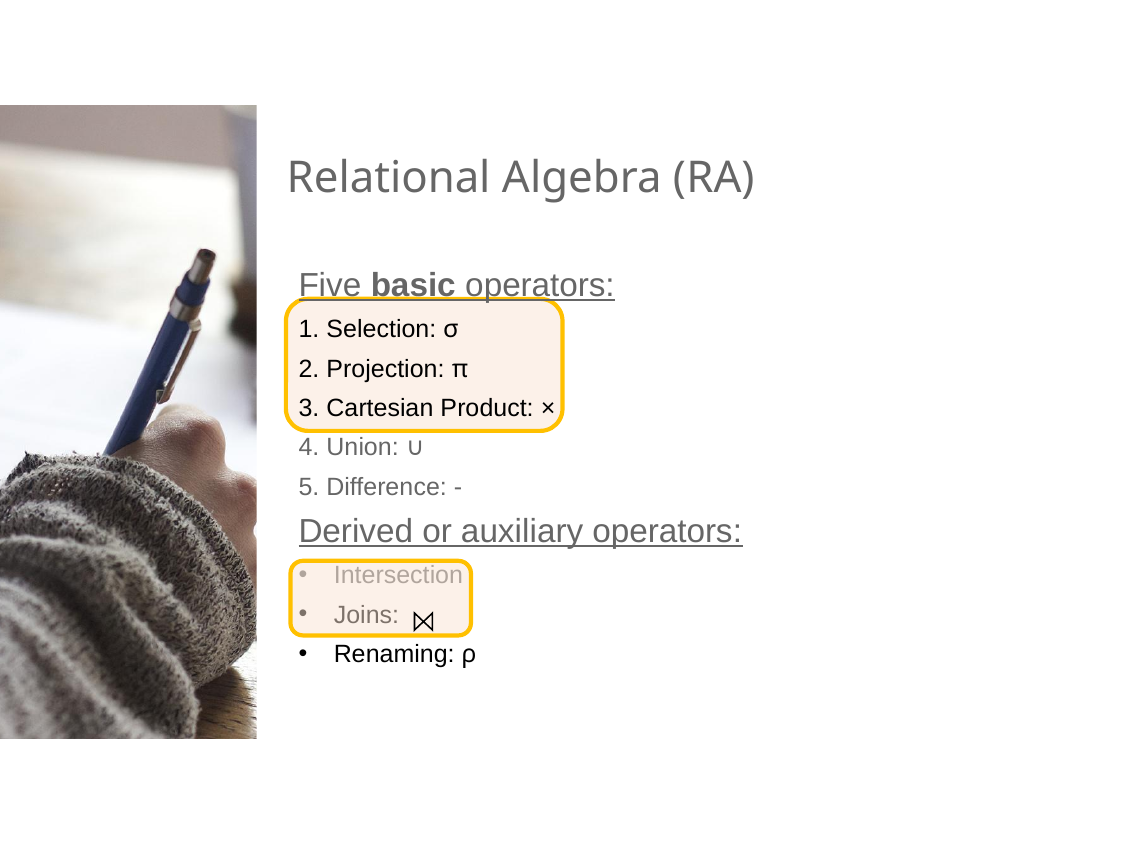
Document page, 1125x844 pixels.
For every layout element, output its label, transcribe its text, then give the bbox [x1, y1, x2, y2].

title Relational Algebra (RA) [275, 137, 1098, 258]
text_box Five basic operators: Selection: σ Projection: π Cartesian Product: × Union: ∪ Difference: - Derived or auxiliary operators: Intersection Joins: Renaming: ρ [287, 257, 1045, 755]
text_box [290, 560, 471, 636]
text_box [414, 613, 433, 631]
picture [0, 105, 257, 739]
